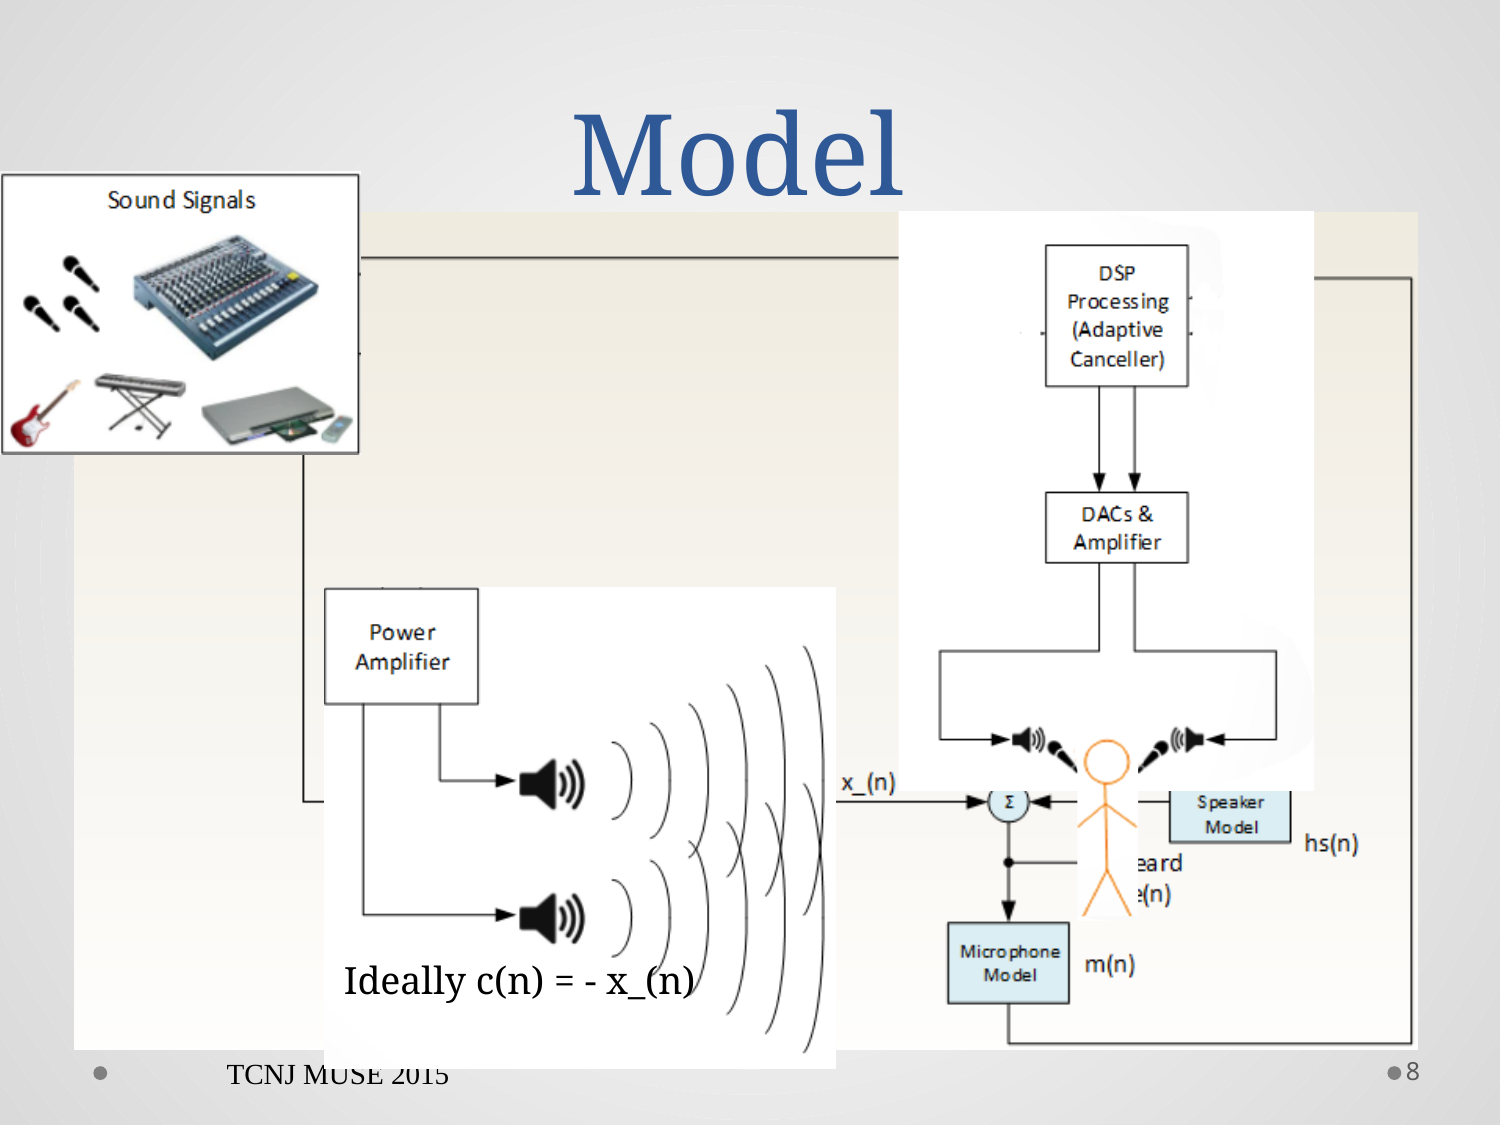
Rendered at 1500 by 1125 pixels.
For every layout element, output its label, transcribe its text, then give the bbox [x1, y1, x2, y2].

slide_number 8 [1401, 1042, 1494, 1103]
picture [898, 211, 1315, 921]
picture [324, 587, 837, 1069]
title Model [62, 37, 1413, 210]
footer TCNJ MUSE 2015 [108, 1059, 576, 1103]
picture [0, 171, 362, 455]
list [73, 212, 1419, 1051]
